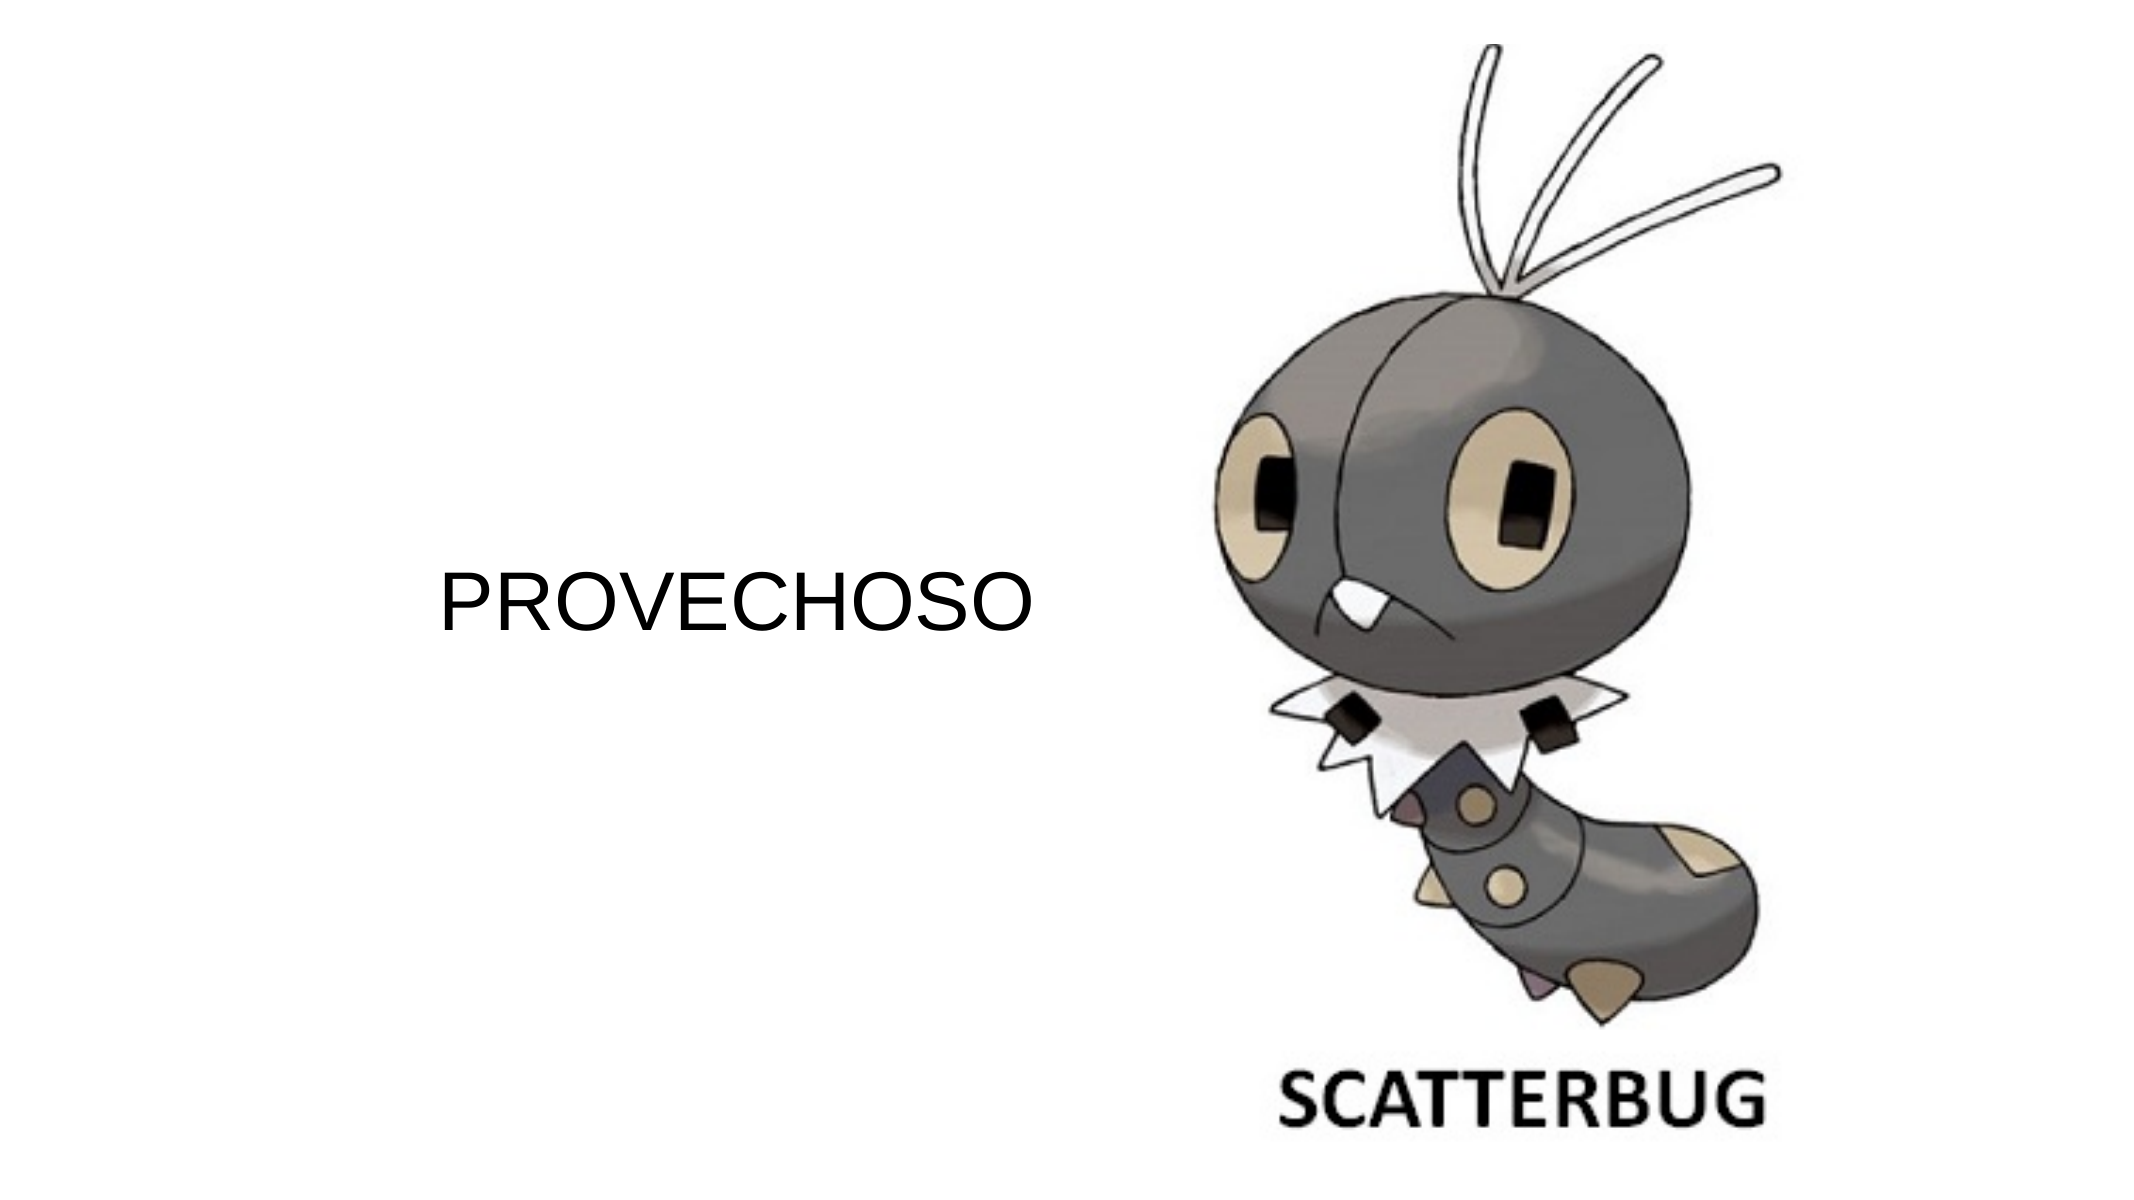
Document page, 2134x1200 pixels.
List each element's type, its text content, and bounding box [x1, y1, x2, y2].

text_box PROVECHOSO [269, 539, 1050, 655]
picture [1079, 44, 1928, 1170]
